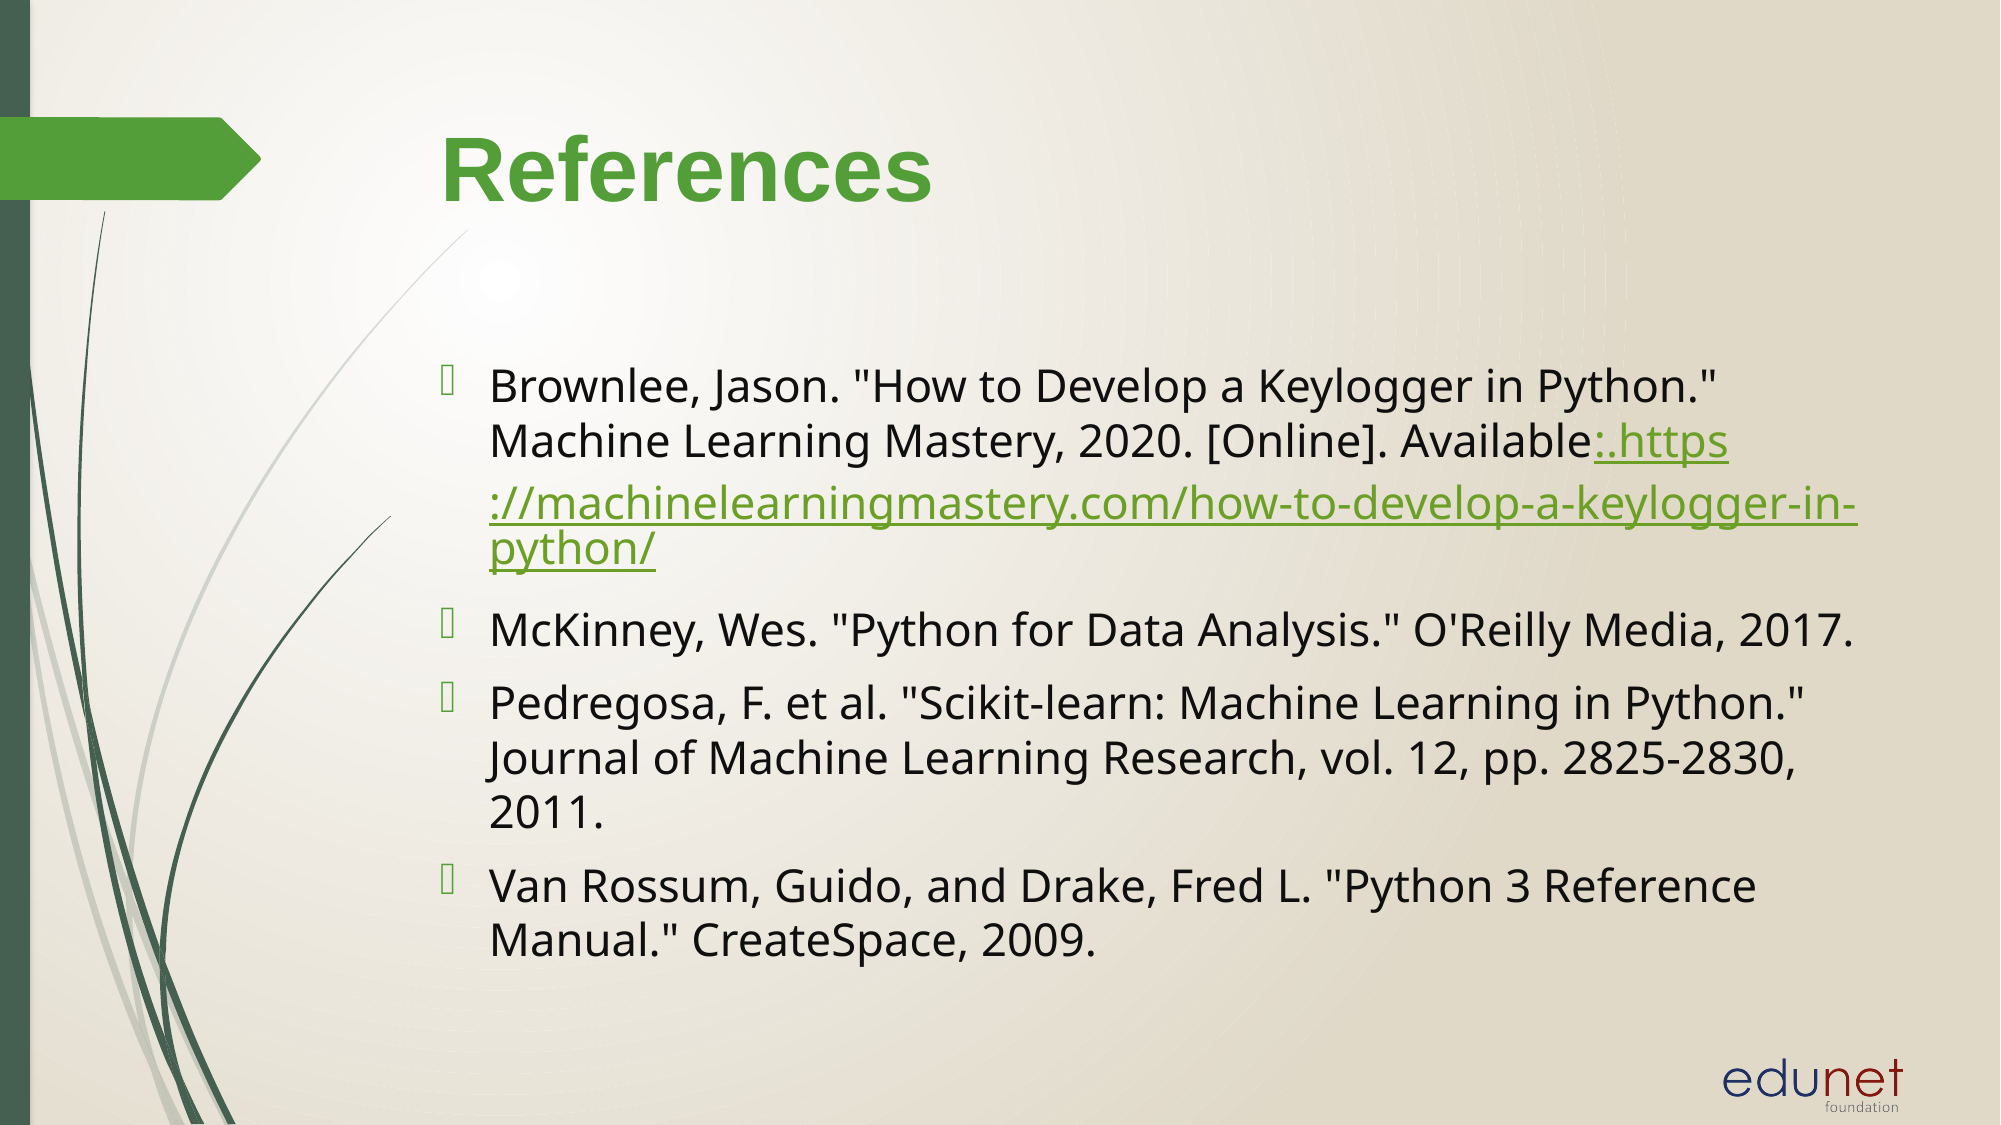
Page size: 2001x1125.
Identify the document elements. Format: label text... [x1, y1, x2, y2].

picture [1719, 1056, 1905, 1116]
list Brownlee, Jason. "How to Develop a Keylogger in Python." Machine Learning Mastery, 2020. [Online]. Available:.https://machinelearningmastery.com/how-to-develop-a-keylogger-in-python/ McKinney, Wes. "Python for Data Analysis." O'Reilly Media, 2017. Pedregosa, F. et al. "Scikit-learn: Machine Learning in Python." Journal of Machine Learning Research, vol. 12, pp. 2825-2830, 2011. Van Rossum, Guido, and Drake, Fred L. "Python 3 Reference Manual." CreateSpace, 2009. [424, 350, 1888, 970]
title References [425, 102, 1888, 313]
